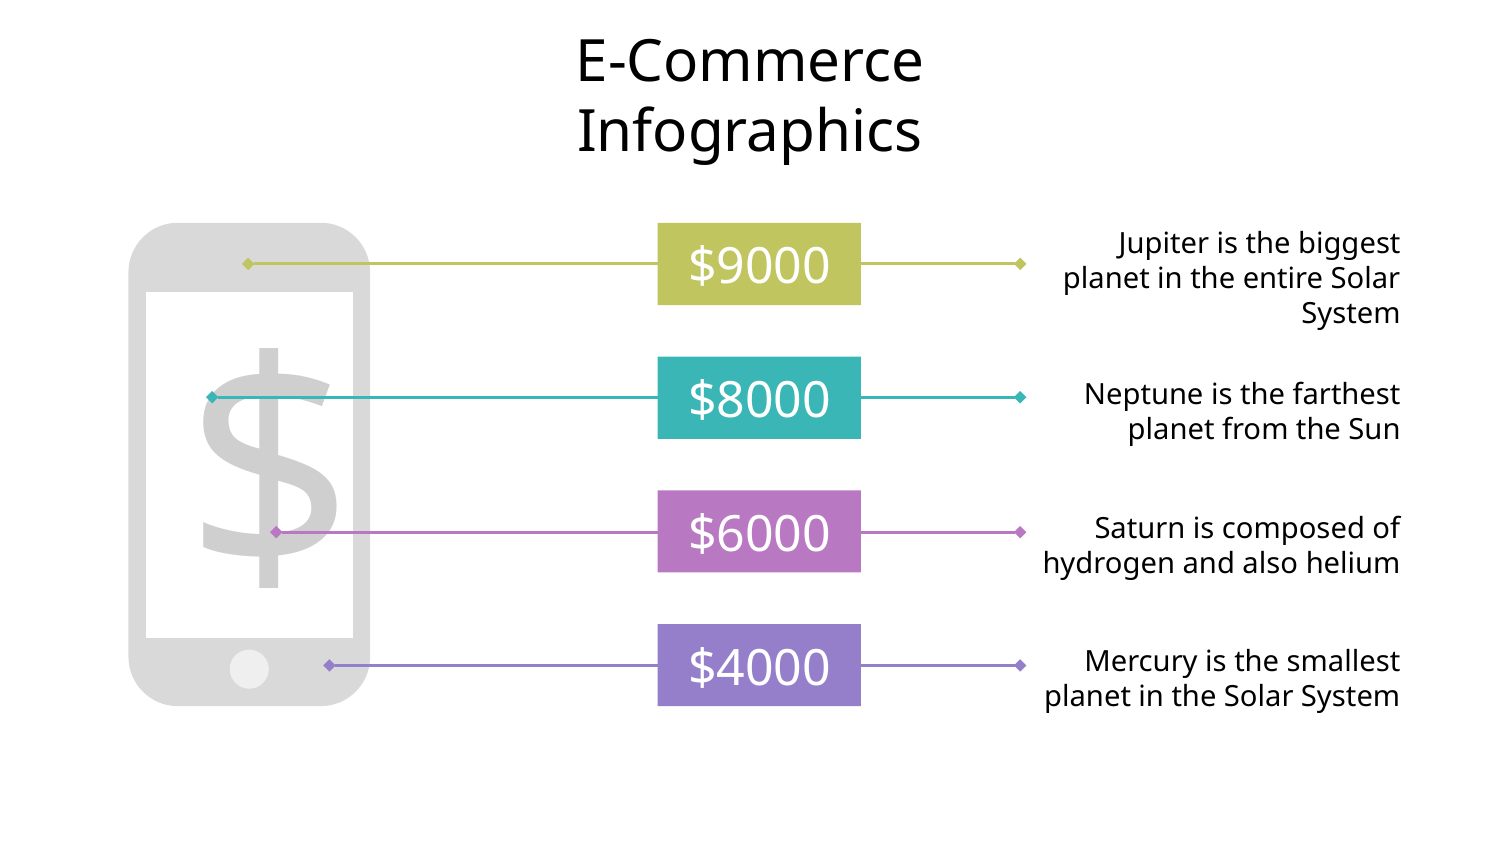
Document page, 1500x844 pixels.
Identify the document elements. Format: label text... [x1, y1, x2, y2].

text_box Jupiter is the biggest planet in the entire Solar System [1012, 232, 1416, 321]
text_box $4000 [657, 674, 861, 707]
text_box [229, 649, 269, 689]
text_box [128, 222, 371, 707]
text_box $8000 [657, 406, 861, 439]
text_box $9000 [657, 222, 861, 263]
text_box $ [170, 262, 310, 609]
text_box $8000 [657, 356, 861, 396]
text_box $9000 [657, 273, 861, 306]
text_box Neptune is the farthest planet from the Sun [1012, 366, 1416, 454]
text_box Mercury is the smallest planet in the Solar System [1012, 633, 1416, 722]
text_box [145, 292, 353, 639]
text_box $4000 [657, 624, 861, 664]
text_box $6000 [657, 540, 861, 573]
text_box Saturn is composed of hydrogen and also helium [1012, 500, 1416, 588]
text_box $6000 [657, 490, 861, 531]
title E-Commerce Infographics [412, 67, 1088, 120]
